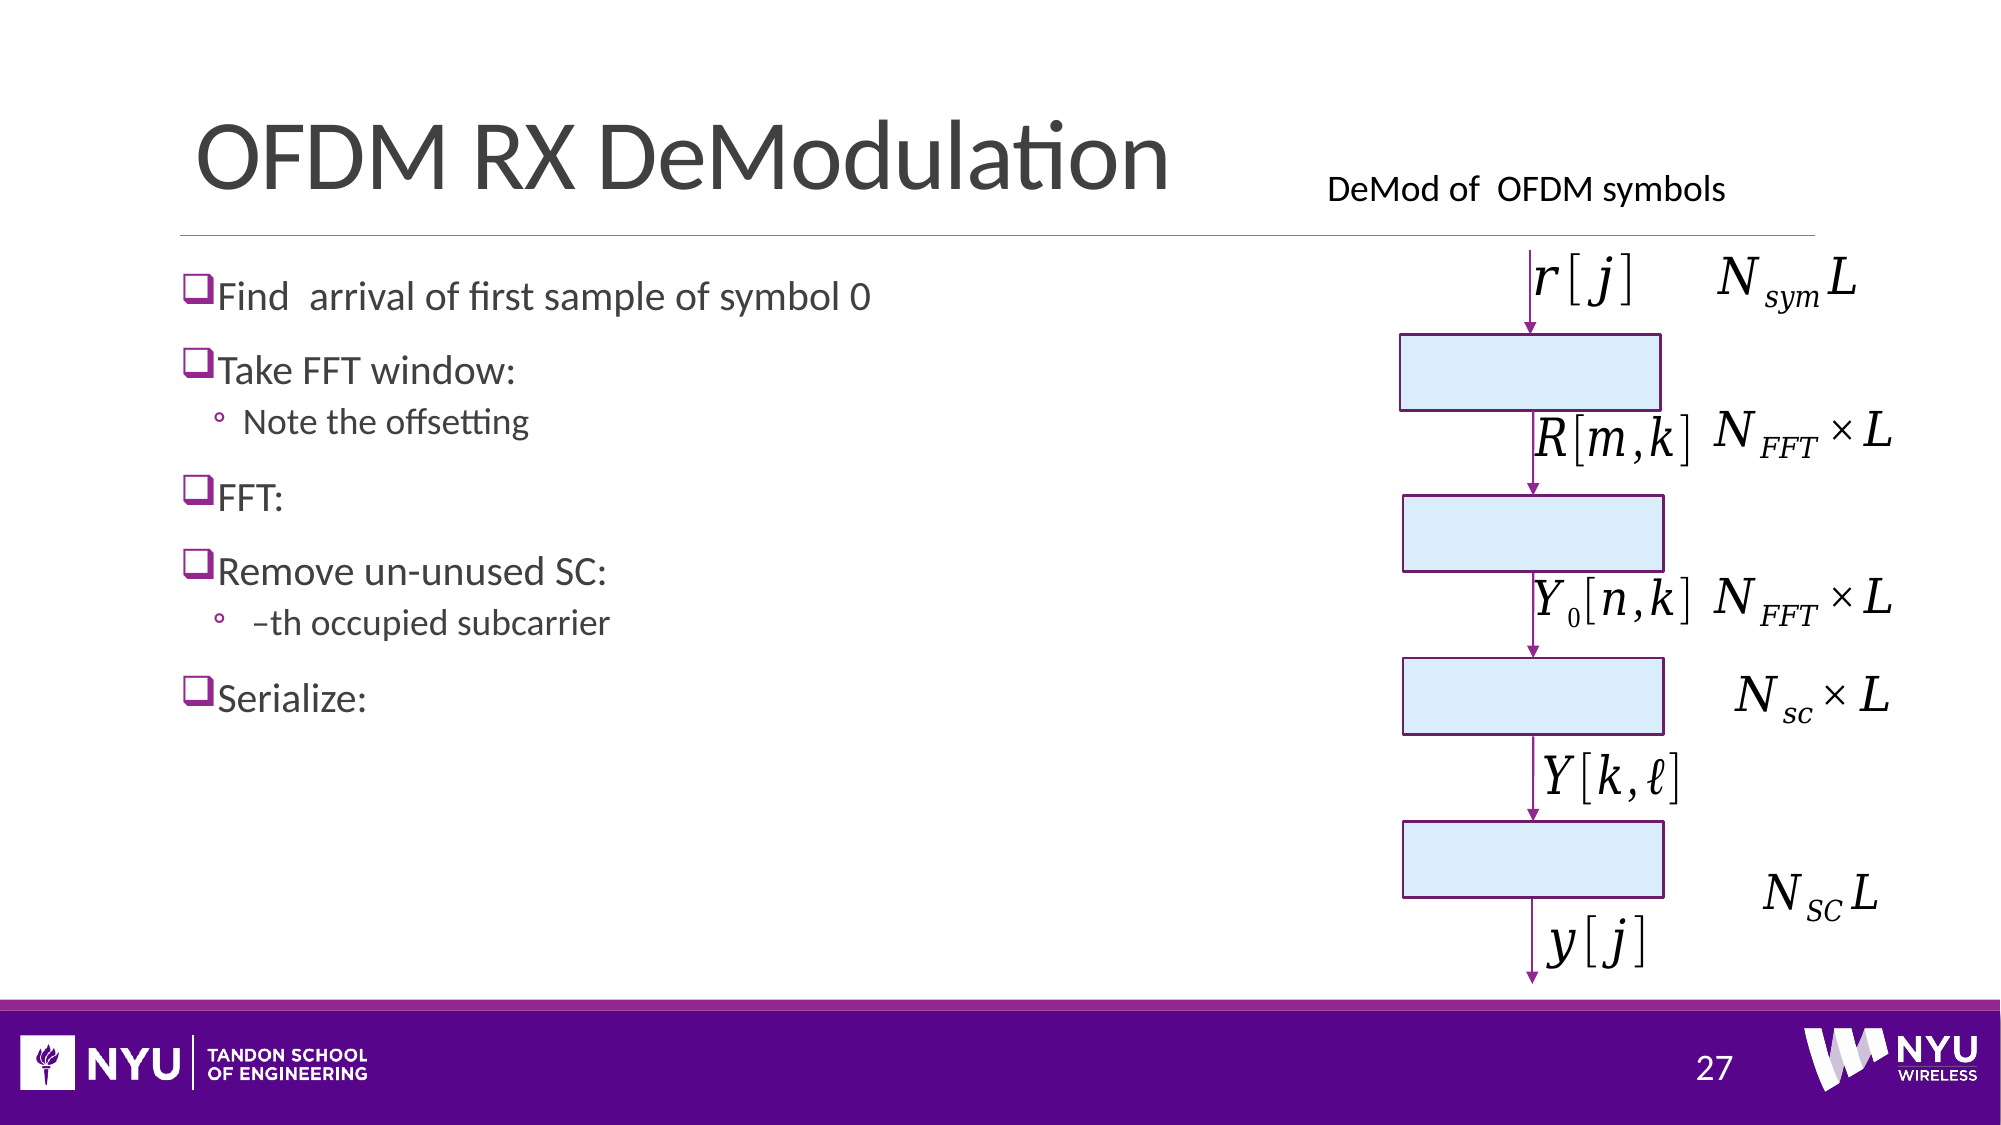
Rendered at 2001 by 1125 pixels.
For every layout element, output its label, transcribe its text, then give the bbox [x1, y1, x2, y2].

text_box [1402, 657, 1665, 736]
title OFDM RX DeModulation [180, 47, 1830, 218]
slide_number 27 [1533, 1035, 1749, 1096]
text_box [1402, 820, 1665, 899]
text_box [1399, 333, 1662, 412]
text_box [1402, 494, 1665, 573]
